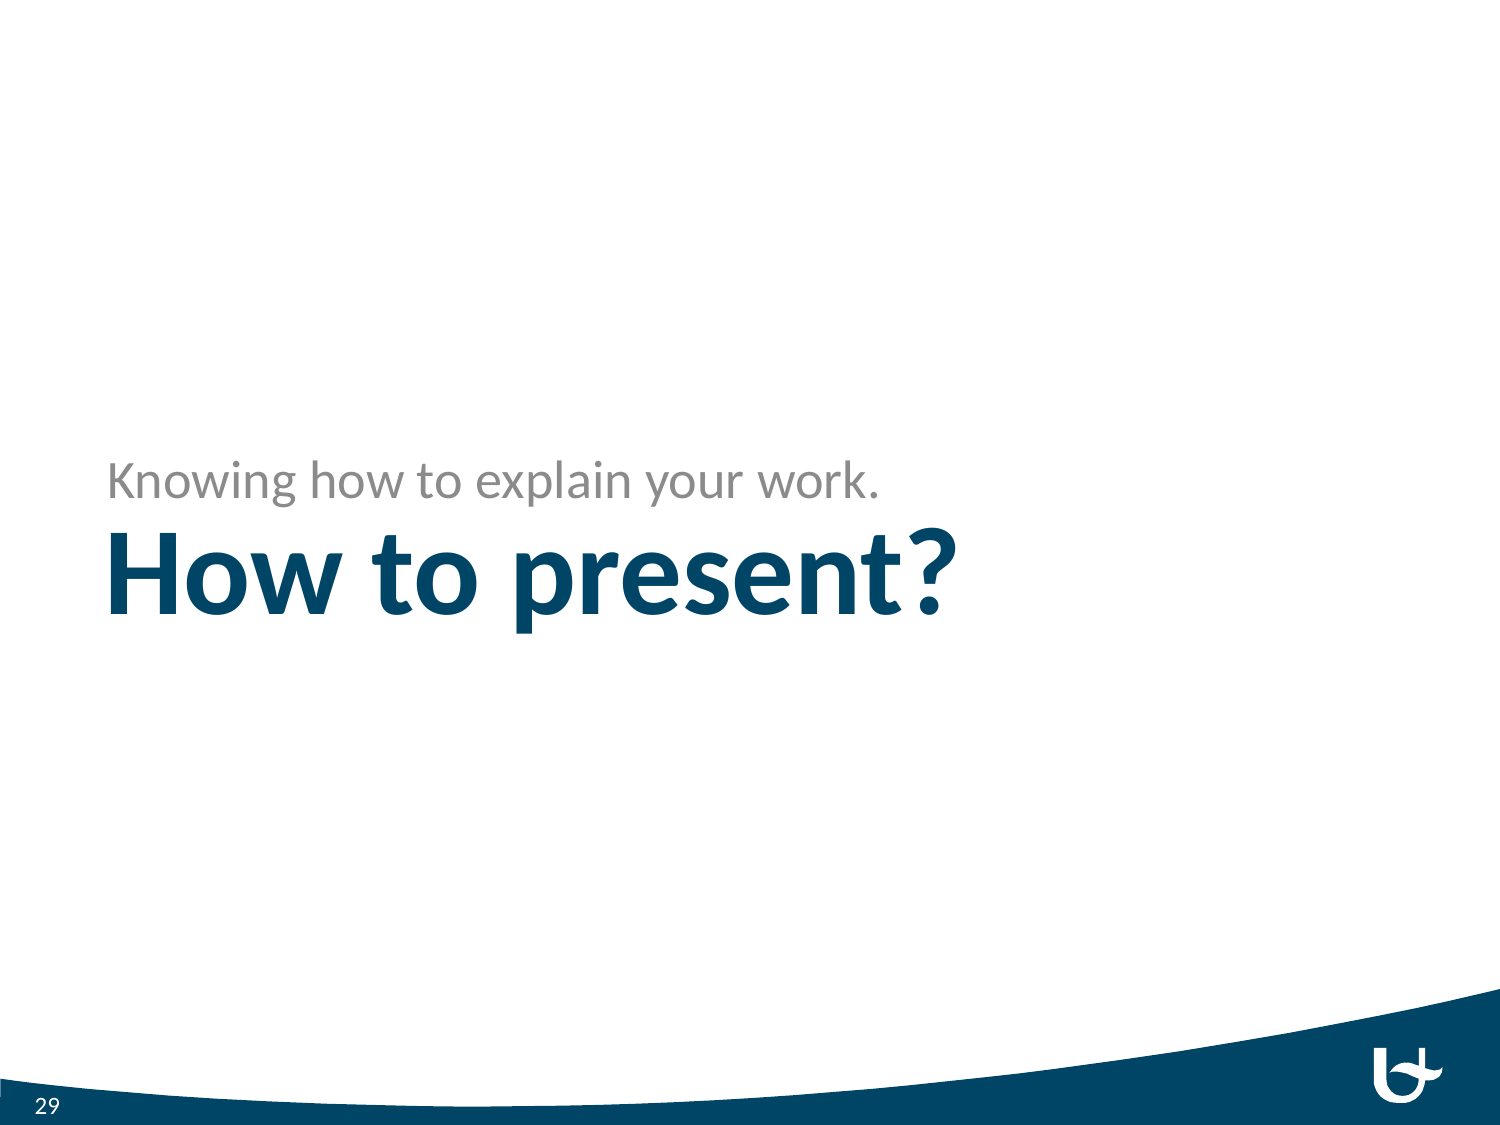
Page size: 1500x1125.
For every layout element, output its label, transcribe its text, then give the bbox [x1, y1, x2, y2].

slide_number 29 [0, 1083, 75, 1125]
title How to present? [92, 373, 1416, 646]
list Knowing how to explain your work. [95, 432, 1419, 516]
